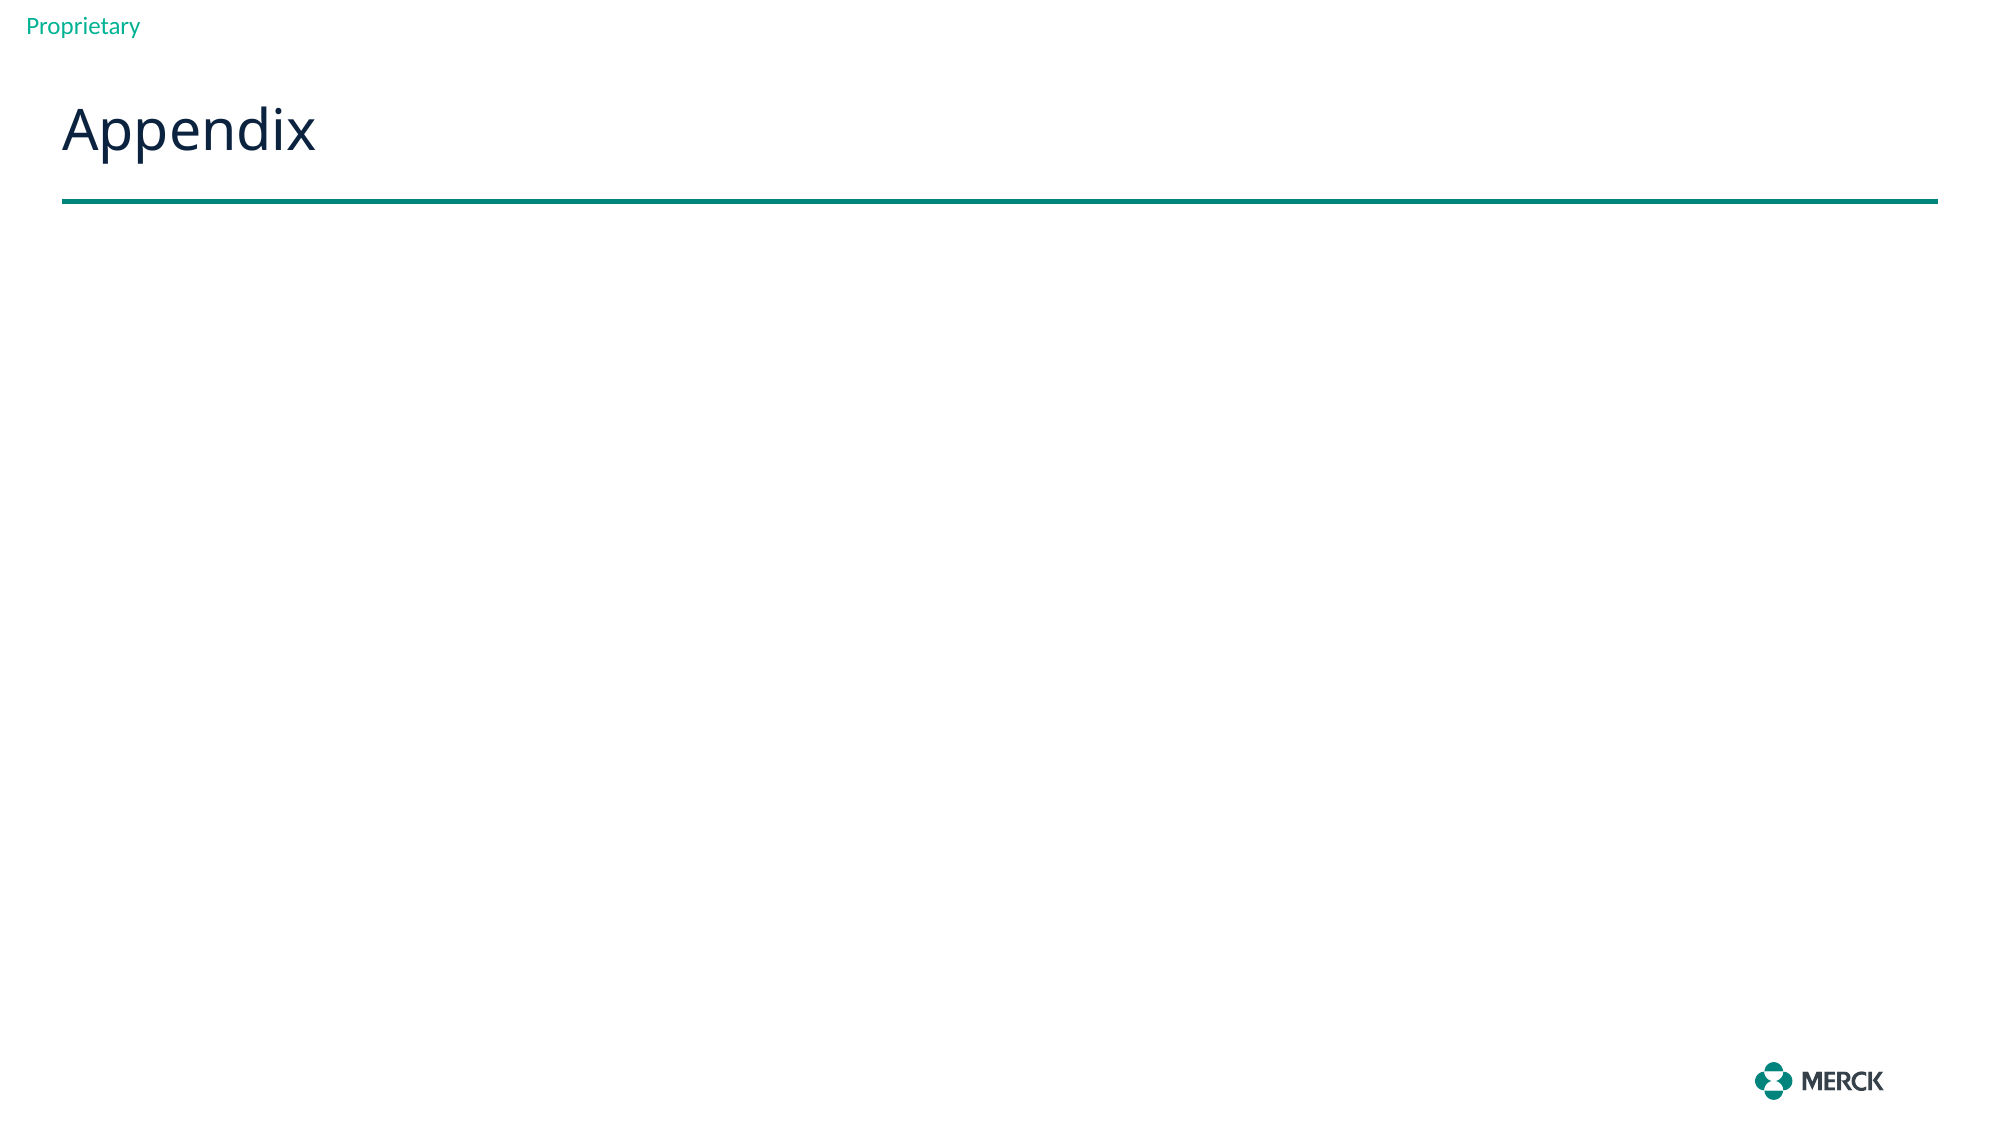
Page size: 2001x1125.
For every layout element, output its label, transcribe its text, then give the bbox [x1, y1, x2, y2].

picture [1740, 1043, 1899, 1119]
title Appendix [62, 62, 1939, 202]
